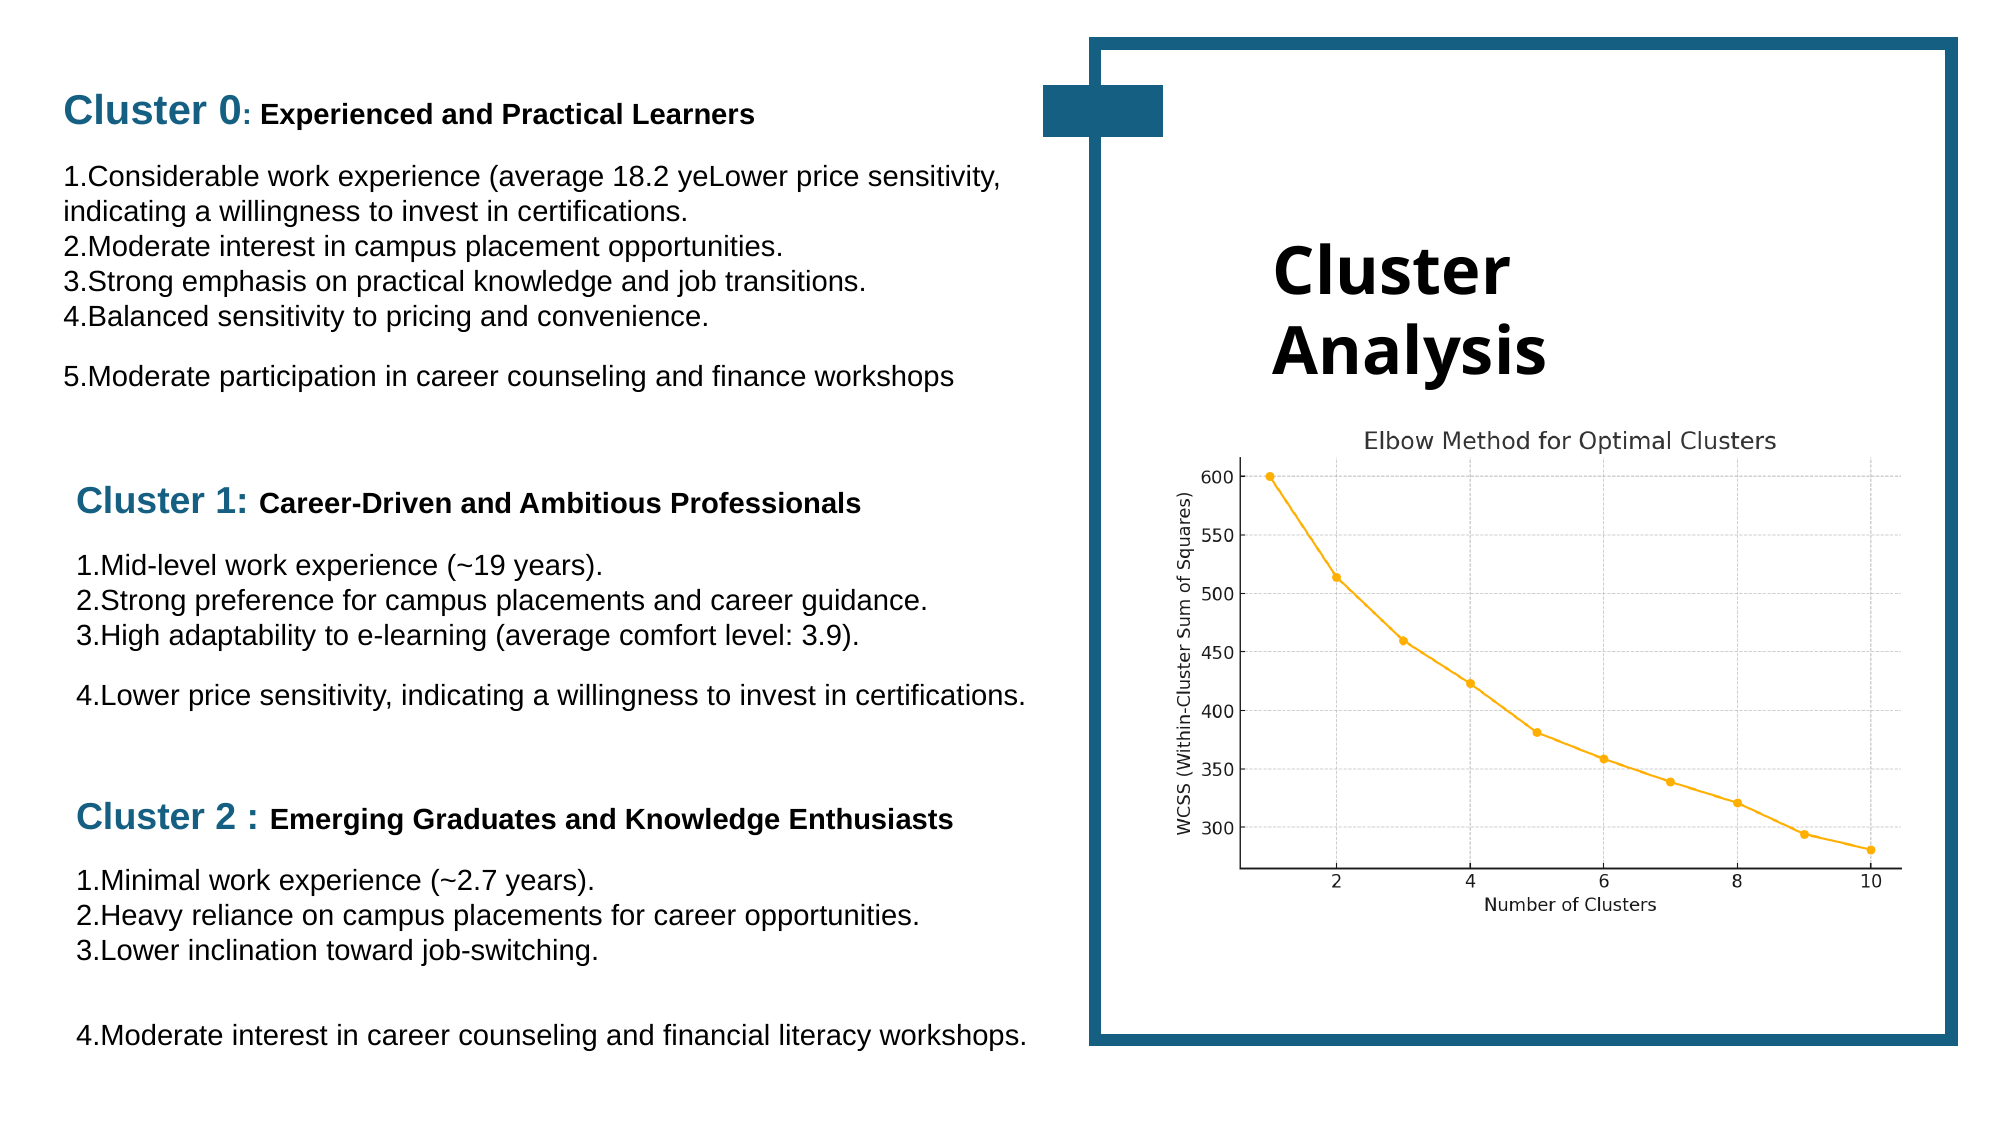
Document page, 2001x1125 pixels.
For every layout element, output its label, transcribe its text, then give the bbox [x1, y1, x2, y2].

text_box Cluster 0: Experienced and Practical Learners Considerable work experience (average 18.2 yeLower price sensitivity, indicating a willingness to invest in certifications. Moderate interest in campus placement opportunities. Strong emphasis on practical knowledge and job transitions. Balanced sensitivity to pricing and convenience. Moderate participation in career counseling and finance workshops [48, 75, 1083, 400]
picture [1165, 420, 1911, 926]
text_box Cluster 2 : Emerging Graduates and Knowledge Enthusiasts Minimal work experience (~2.7 years). Heavy reliance on campus placements for career opportunities. Lower inclination toward job-switching. Moderate interest in career counseling and financial literacy workshops. [61, 784, 1127, 1059]
text_box Cluster Analysis [1258, 220, 1816, 396]
text_box Cluster 1: Career-Driven and Ambitious Professionals Mid-level work experience (~19 years). Strong preference for campus placements and career guidance. High adaptability to e-learning (average comfort level: 3.9). Lower price sensitivity, indicating a willingness to invest in certifications. [61, 468, 1138, 719]
text_box [1093, 42, 1953, 1042]
picture [1042, 84, 1164, 137]
